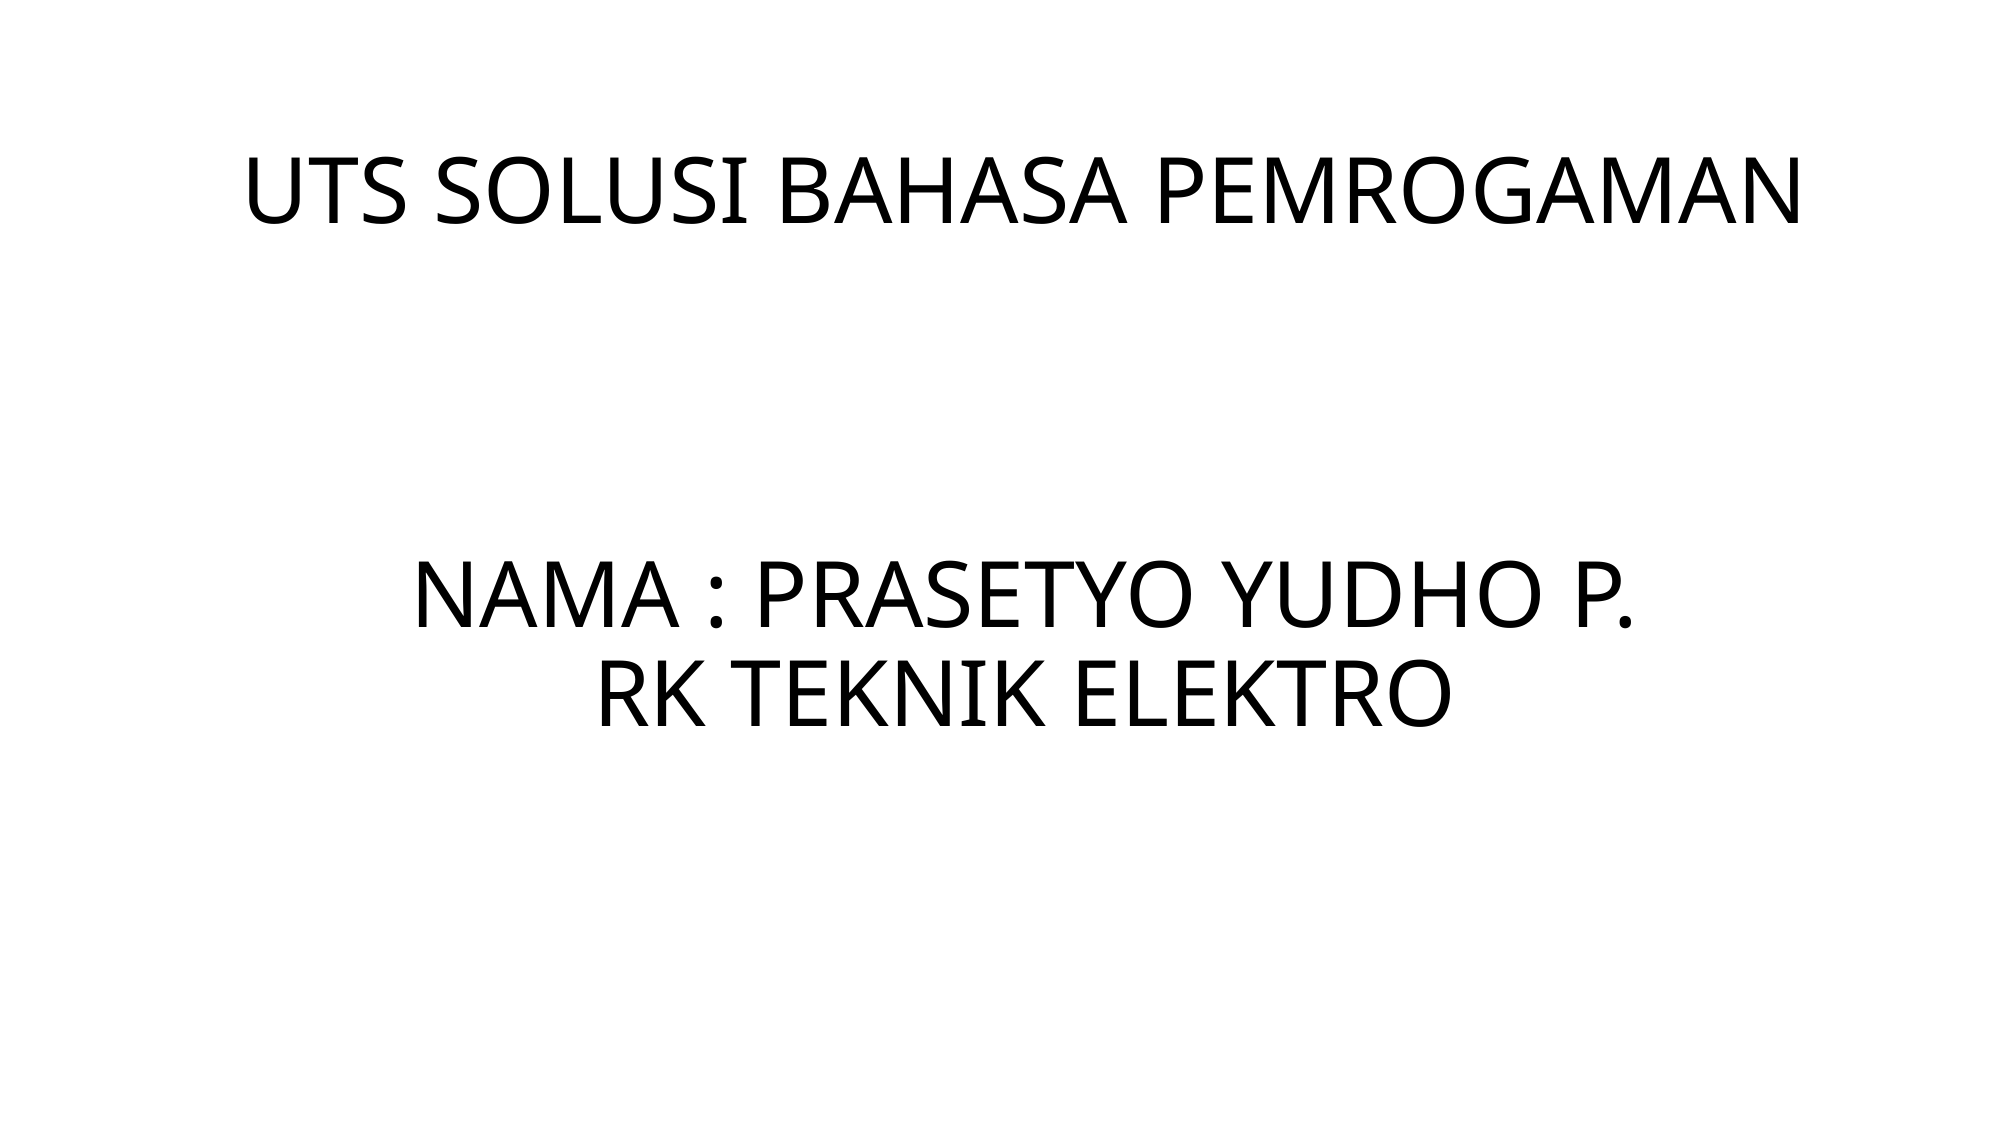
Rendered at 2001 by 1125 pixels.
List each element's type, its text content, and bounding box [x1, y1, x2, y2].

text_box UTS SOLUSI BAHASA PEMROGAMAN [162, 84, 1888, 303]
title NAMA : PRASETYO YUDHO P. RK TEKNIK ELEKTRO [162, 303, 1888, 993]
